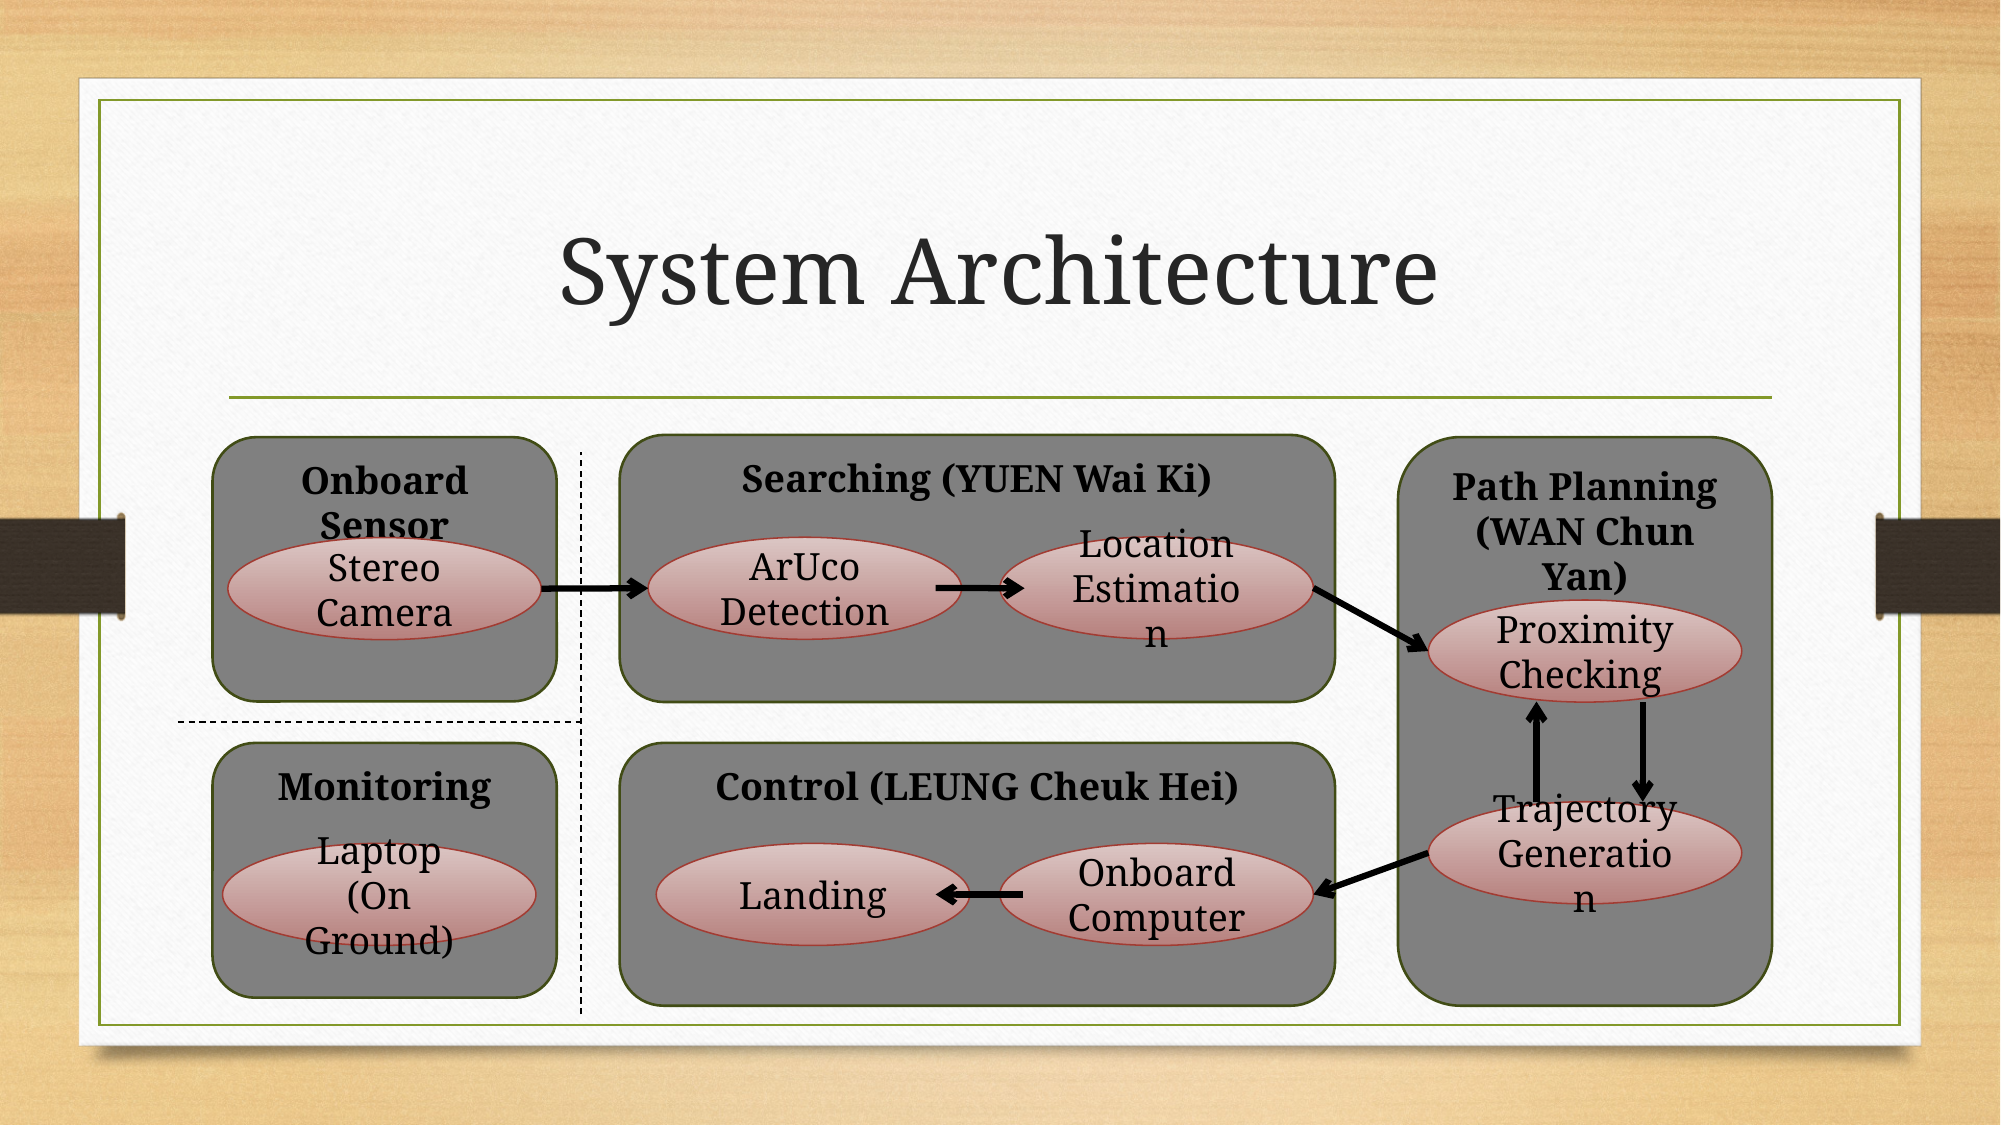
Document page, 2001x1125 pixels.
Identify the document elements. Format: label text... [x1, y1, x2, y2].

title System Architecture [212, 161, 1788, 375]
text_box Trajectory Generation [1427, 800, 1743, 905]
text_box Path Planning (WAN Chun Yan) [1396, 435, 1774, 1008]
text_box Onboard Computer [999, 842, 1315, 947]
text_box Searching (YUEN Wai Ki) [618, 433, 1337, 587]
text_box Proximity Checking [1427, 599, 1743, 703]
text_box Monitoring [211, 741, 559, 999]
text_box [1313, 587, 1429, 652]
text_box ArUco Detection [647, 536, 962, 641]
text_box Landing [655, 842, 971, 947]
text_box Onboard Sensor [211, 435, 559, 703]
text_box Stereo Camera [227, 536, 542, 641]
text_box Laptop (On Ground) [221, 842, 537, 947]
text_box Control (LEUNG Cheuk Hei) [618, 741, 1337, 1008]
text_box Searching (YUEN Wai Ki) [618, 590, 1337, 704]
text_box Location Estimation [999, 536, 1314, 640]
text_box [1313, 852, 1429, 895]
picture [0, 0, 2001, 1125]
